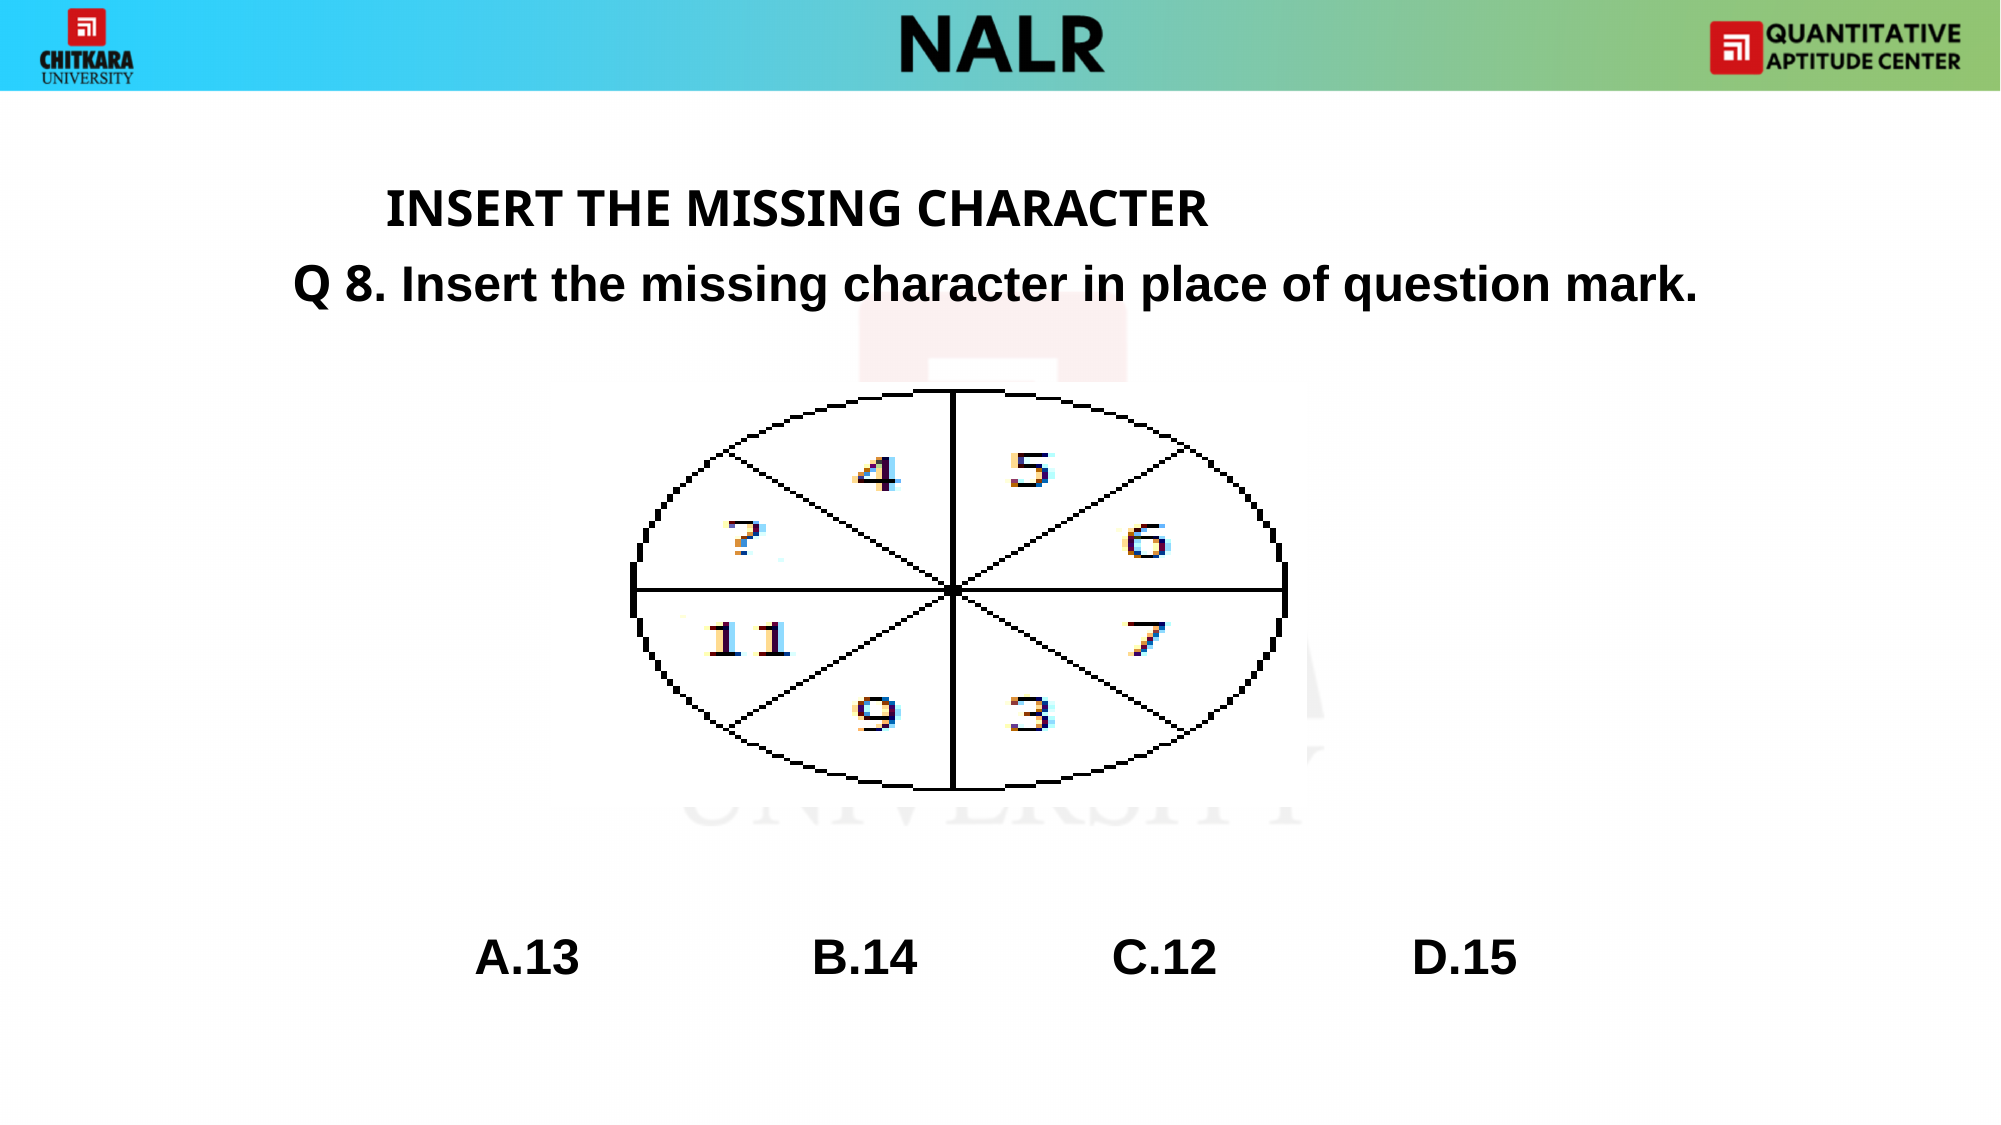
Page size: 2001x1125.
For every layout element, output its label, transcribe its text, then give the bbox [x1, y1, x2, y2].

list INSERT THE MISSING CHARACTER Q 8. Insert the missing character in place of question mark. A.13 B.14 C.12 D.15 [33, 175, 1959, 1053]
picture [0, 0, 2001, 1125]
